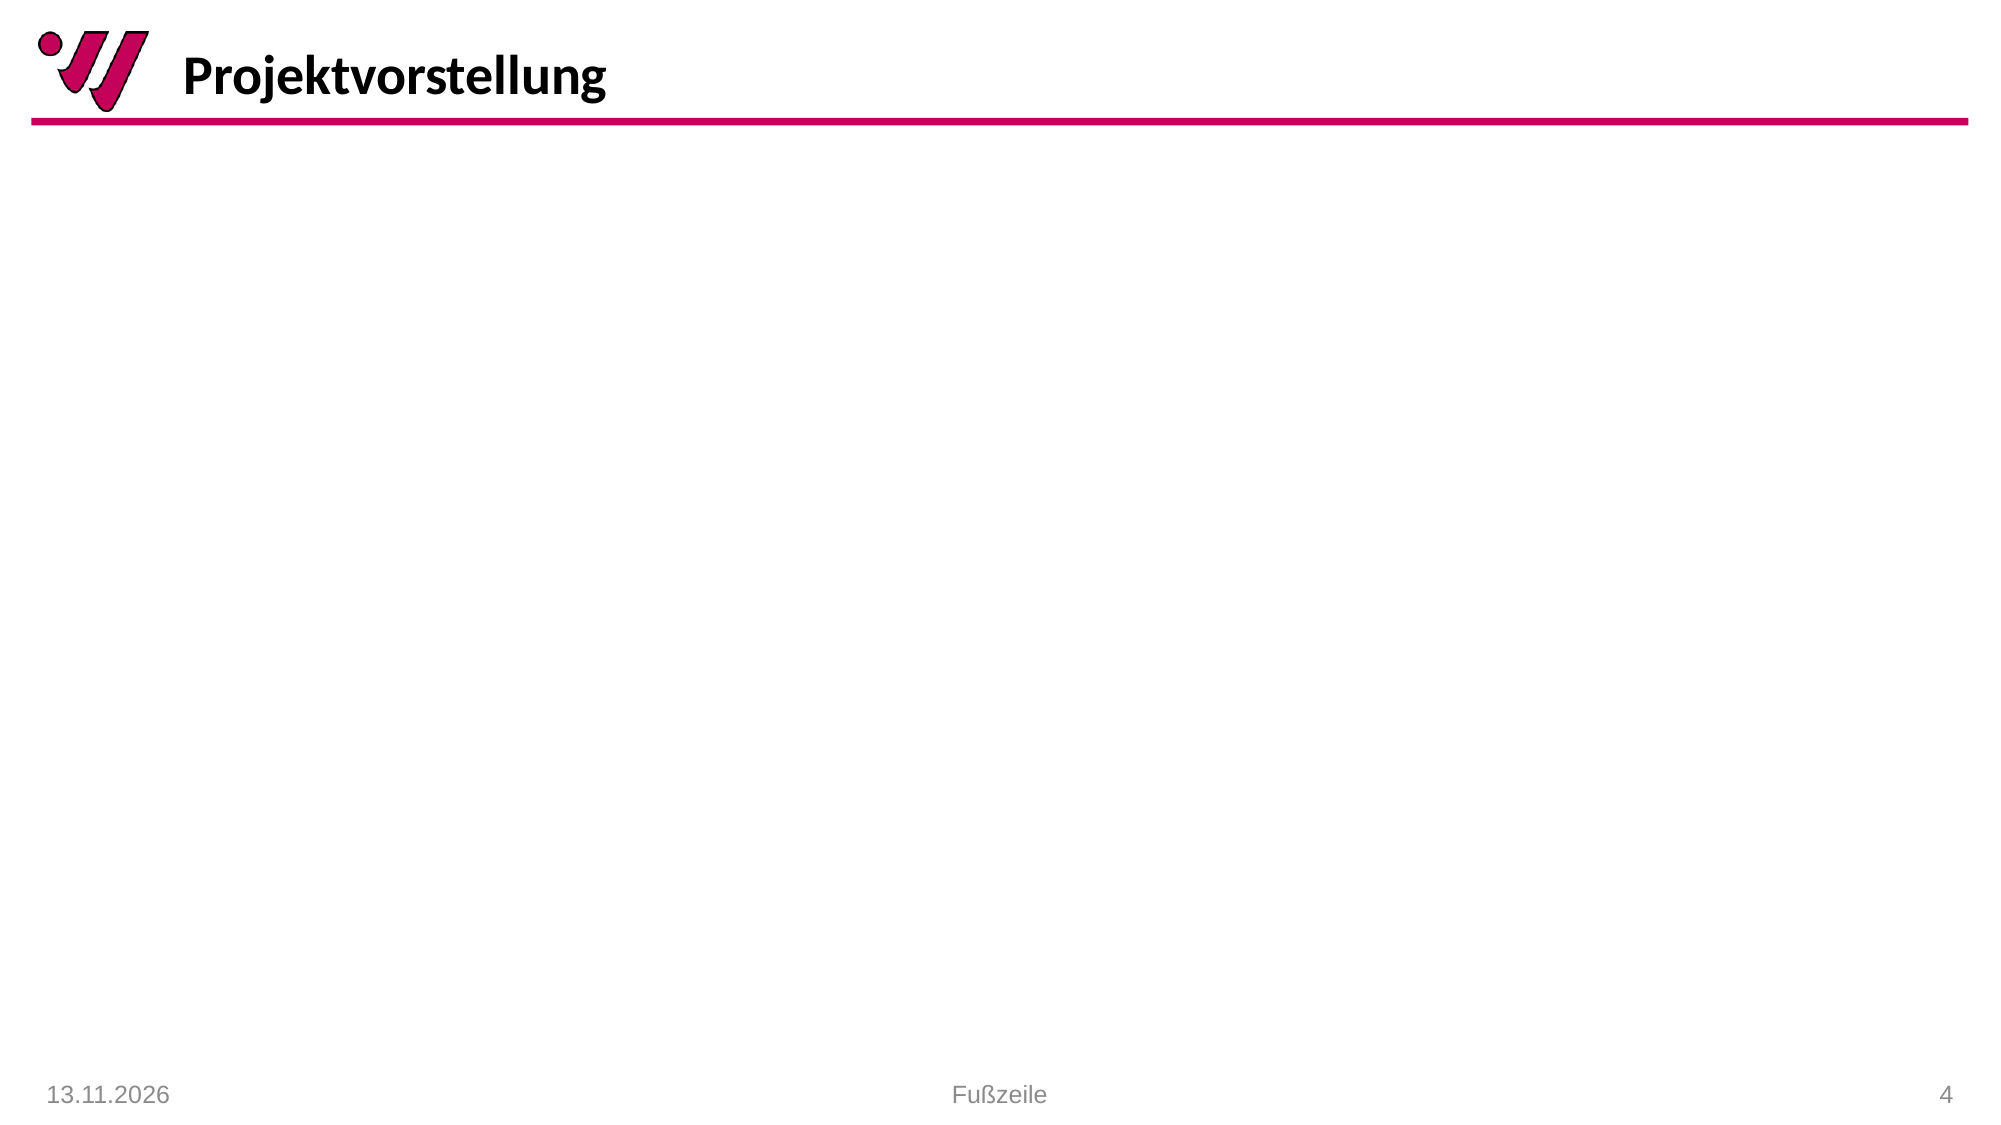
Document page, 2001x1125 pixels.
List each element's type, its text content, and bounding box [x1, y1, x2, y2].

title Projektvorstellung [168, 31, 1832, 114]
footer Fußzeile [362, 1064, 1638, 1124]
picture [38, 31, 149, 112]
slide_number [31, 1064, 351, 1124]
slide_number 4 [1649, 1064, 1969, 1124]
